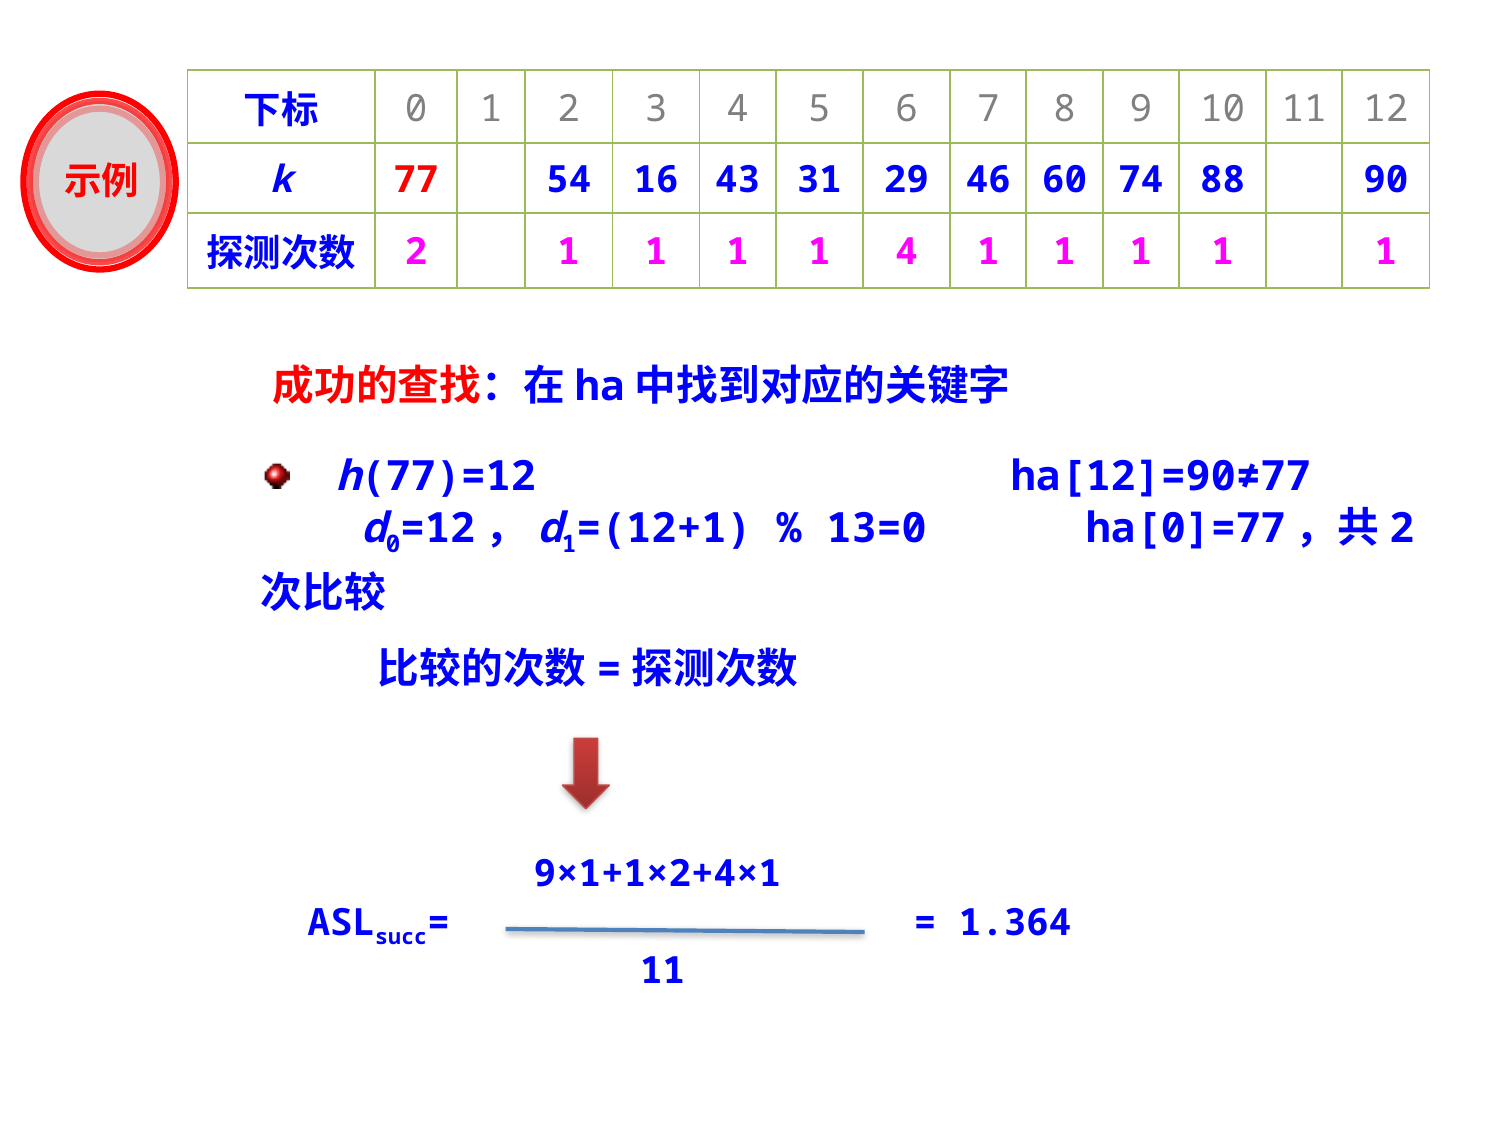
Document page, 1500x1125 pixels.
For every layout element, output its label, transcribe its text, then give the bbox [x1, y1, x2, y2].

table_cell 1 [700, 214, 775, 287]
table_cell 88 [1180, 144, 1265, 212]
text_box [292, 849, 1126, 1000]
table_cell 46 [951, 144, 1025, 212]
table_cell 1 [951, 214, 1025, 287]
text_box [561, 737, 611, 810]
table_cell 74 [1104, 144, 1178, 212]
table_header 4 [700, 71, 775, 142]
table_cell [458, 214, 524, 287]
text_box 比较的次数=探测次数 [363, 644, 844, 700]
table_cell 1 [613, 214, 699, 287]
picture [260, 459, 290, 489]
table_header 10 [1180, 71, 1265, 142]
table_header 11 [1267, 71, 1341, 142]
table_header 1 [458, 71, 524, 142]
table_cell 77 [376, 144, 456, 212]
table_cell 1 [777, 214, 862, 287]
table_cell 29 [864, 144, 949, 212]
table_cell [458, 144, 524, 212]
text_box h(77)=12 ha[12]=90≠77 d0=12，d1=(12+1) % 13=0 ha[0]=77，共2次比较 [246, 433, 1430, 624]
table_header 6 [864, 71, 949, 142]
table_cell 1 [1343, 214, 1429, 287]
table_header 9 [1104, 71, 1178, 142]
table_cell 2 [376, 214, 456, 287]
table_cell 43 [700, 144, 775, 212]
table_cell [1267, 144, 1341, 212]
table_header 2 [526, 71, 612, 142]
text_box 成功的查找：在ha中找到对应的关键字 [257, 351, 1079, 417]
table_cell 16 [613, 144, 699, 212]
table_cell 探测次数 [188, 214, 374, 287]
table_cell 1 [1027, 214, 1102, 287]
table_header 0 [376, 71, 456, 142]
table_header 12 [1343, 71, 1429, 142]
table_cell 31 [777, 144, 862, 212]
table_header 3 [613, 71, 699, 142]
table_header 5 [777, 71, 862, 142]
table_cell 1 [1104, 214, 1178, 287]
table_cell 54 [526, 144, 612, 212]
table_cell 1 [526, 214, 612, 287]
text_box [23, 93, 176, 270]
table_header 8 [1027, 71, 1102, 142]
table_cell 90 [1343, 144, 1429, 212]
table_cell 60 [1027, 144, 1102, 212]
table_cell k [188, 144, 374, 212]
table_cell 4 [864, 214, 949, 287]
table_header 7 [951, 71, 1025, 142]
table_cell 1 [1180, 214, 1265, 287]
table_cell [1267, 214, 1341, 287]
table_header 下标 [188, 71, 374, 142]
